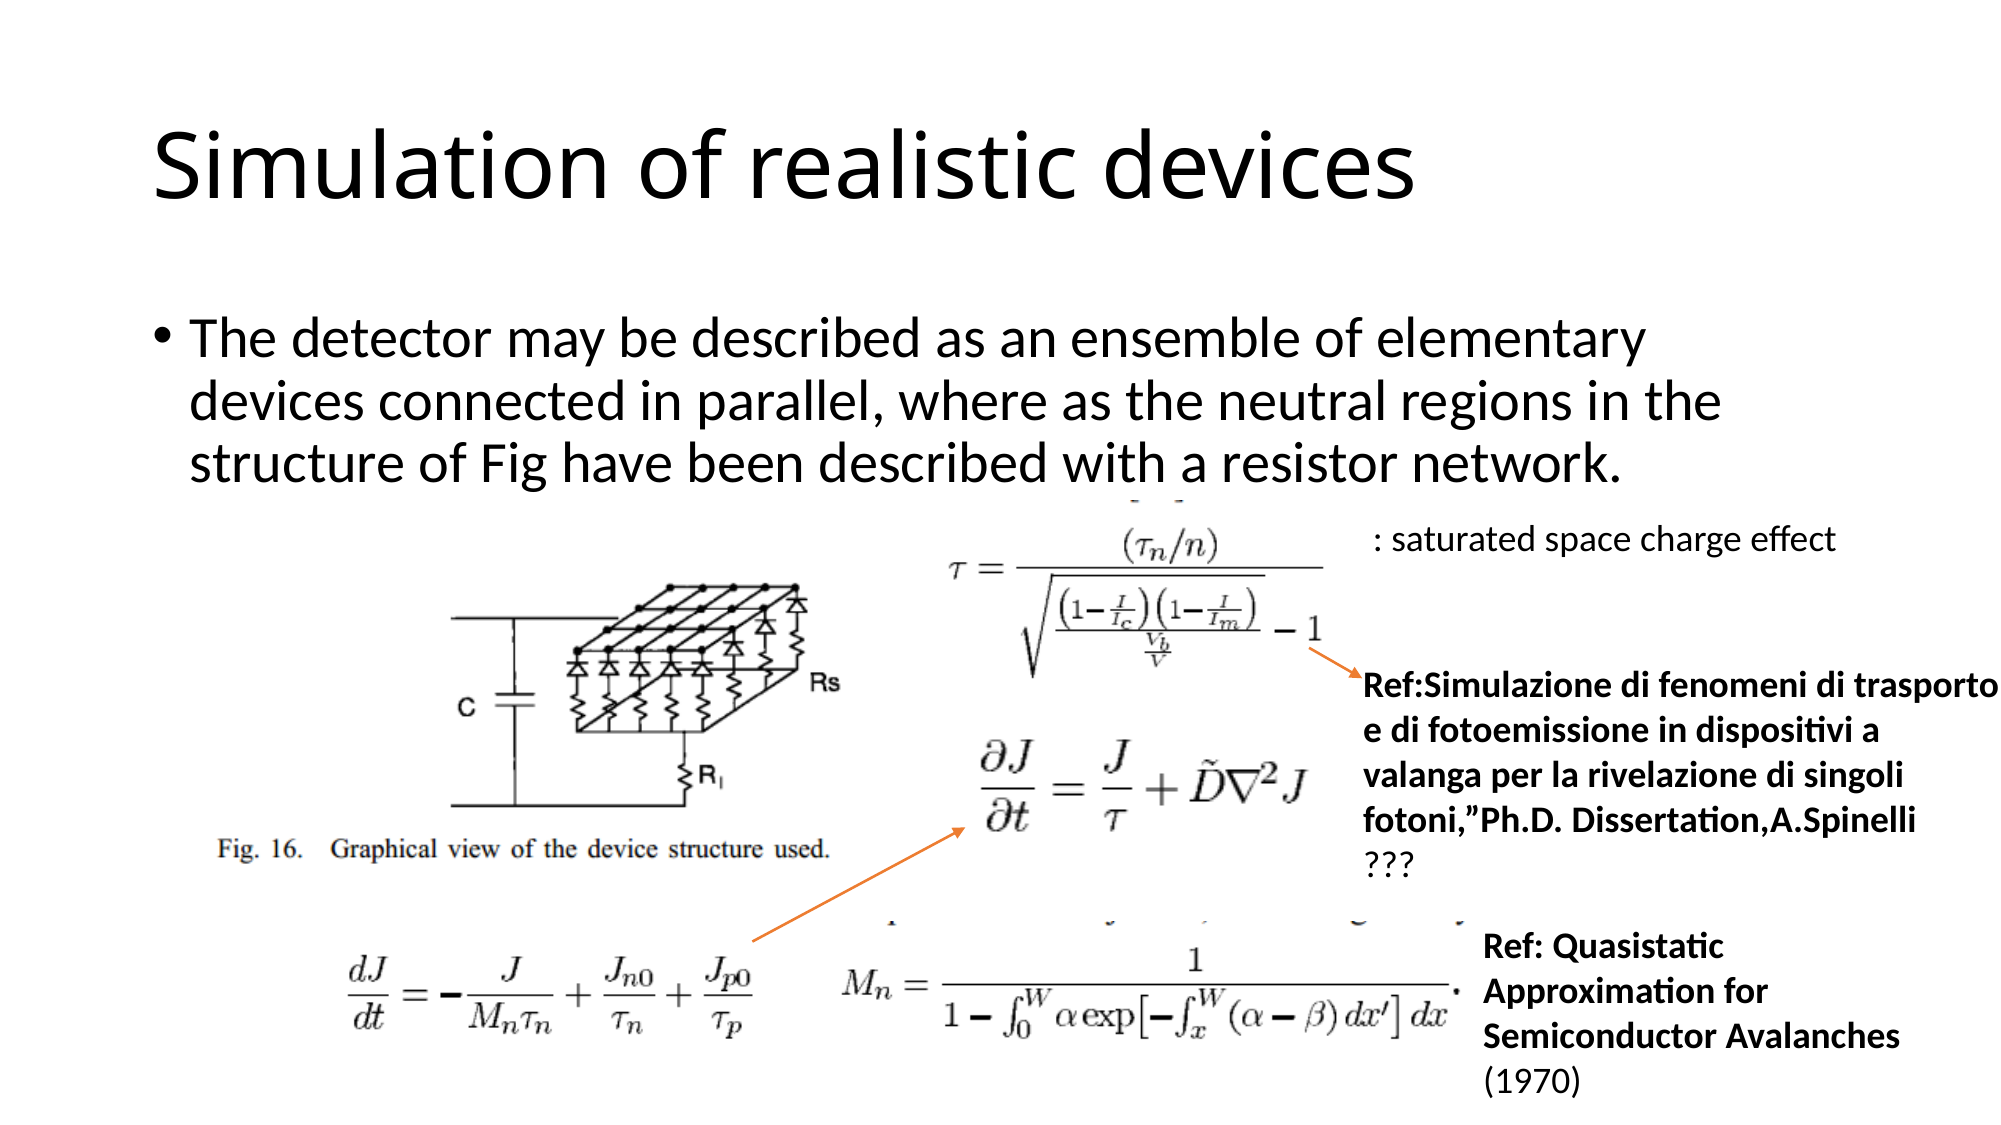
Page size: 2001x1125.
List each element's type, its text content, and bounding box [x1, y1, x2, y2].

list The detector may be described as an ensemble of elementary devices connected in parallel, where as the neutral regions in the structure of Fig have been described with a resistor network. [137, 299, 1863, 1014]
text_box Ref:Simulazione di fenomeni di trasporto e di fotoemissione in dispositivi a valanga per la rivelazione di singoli fotoni,”Ph.D. Dissertation,A.Spinelli ??? [1348, 652, 2000, 893]
picture [930, 726, 1359, 856]
picture [204, 500, 1372, 878]
text_box Ref: Quasistatic Approximation for Semiconductor Avalanches (1970) [1468, 913, 1972, 1125]
title Simulation of realistic devices [137, 59, 1863, 278]
picture [309, 941, 781, 1050]
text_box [752, 827, 966, 942]
picture [825, 921, 1504, 1058]
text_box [1308, 647, 1363, 679]
